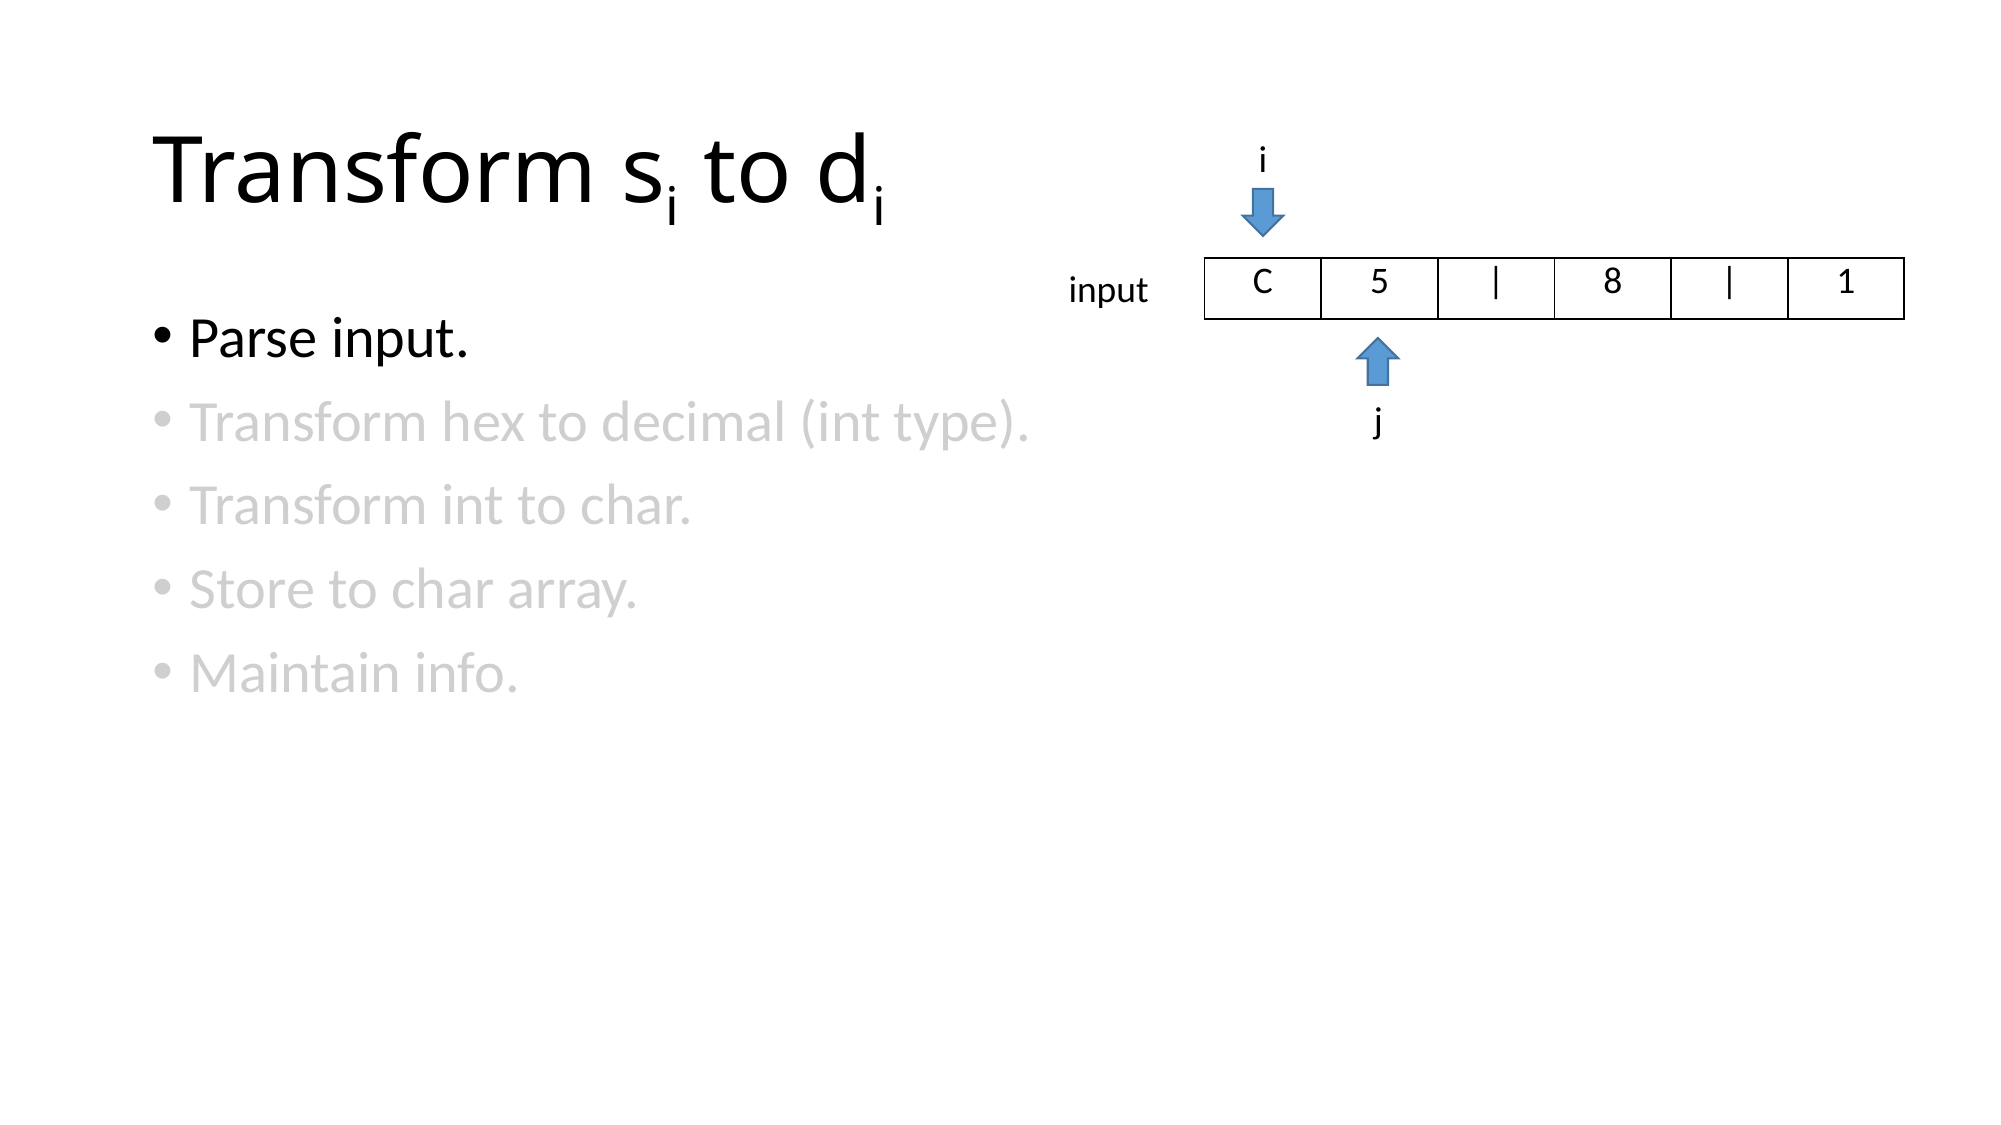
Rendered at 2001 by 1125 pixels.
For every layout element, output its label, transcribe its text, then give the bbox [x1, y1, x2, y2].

text_box j [1359, 388, 1398, 449]
text_box i [1243, 127, 1283, 188]
table_header | [1439, 259, 1554, 318]
text_box [1355, 336, 1401, 386]
text_box [1240, 188, 1286, 238]
table_header C [1205, 259, 1320, 318]
table_header | [1672, 259, 1787, 318]
title Transform si to di [137, 59, 1863, 278]
table_header 5 [1322, 259, 1437, 318]
text_box input [1053, 257, 1164, 318]
table_header 1 [1789, 259, 1903, 318]
table_header 8 [1555, 259, 1670, 318]
list Parse input. Transform hex to decimal (int type). Transform int to char. Store to char array. Maintain info. [137, 299, 1863, 1014]
